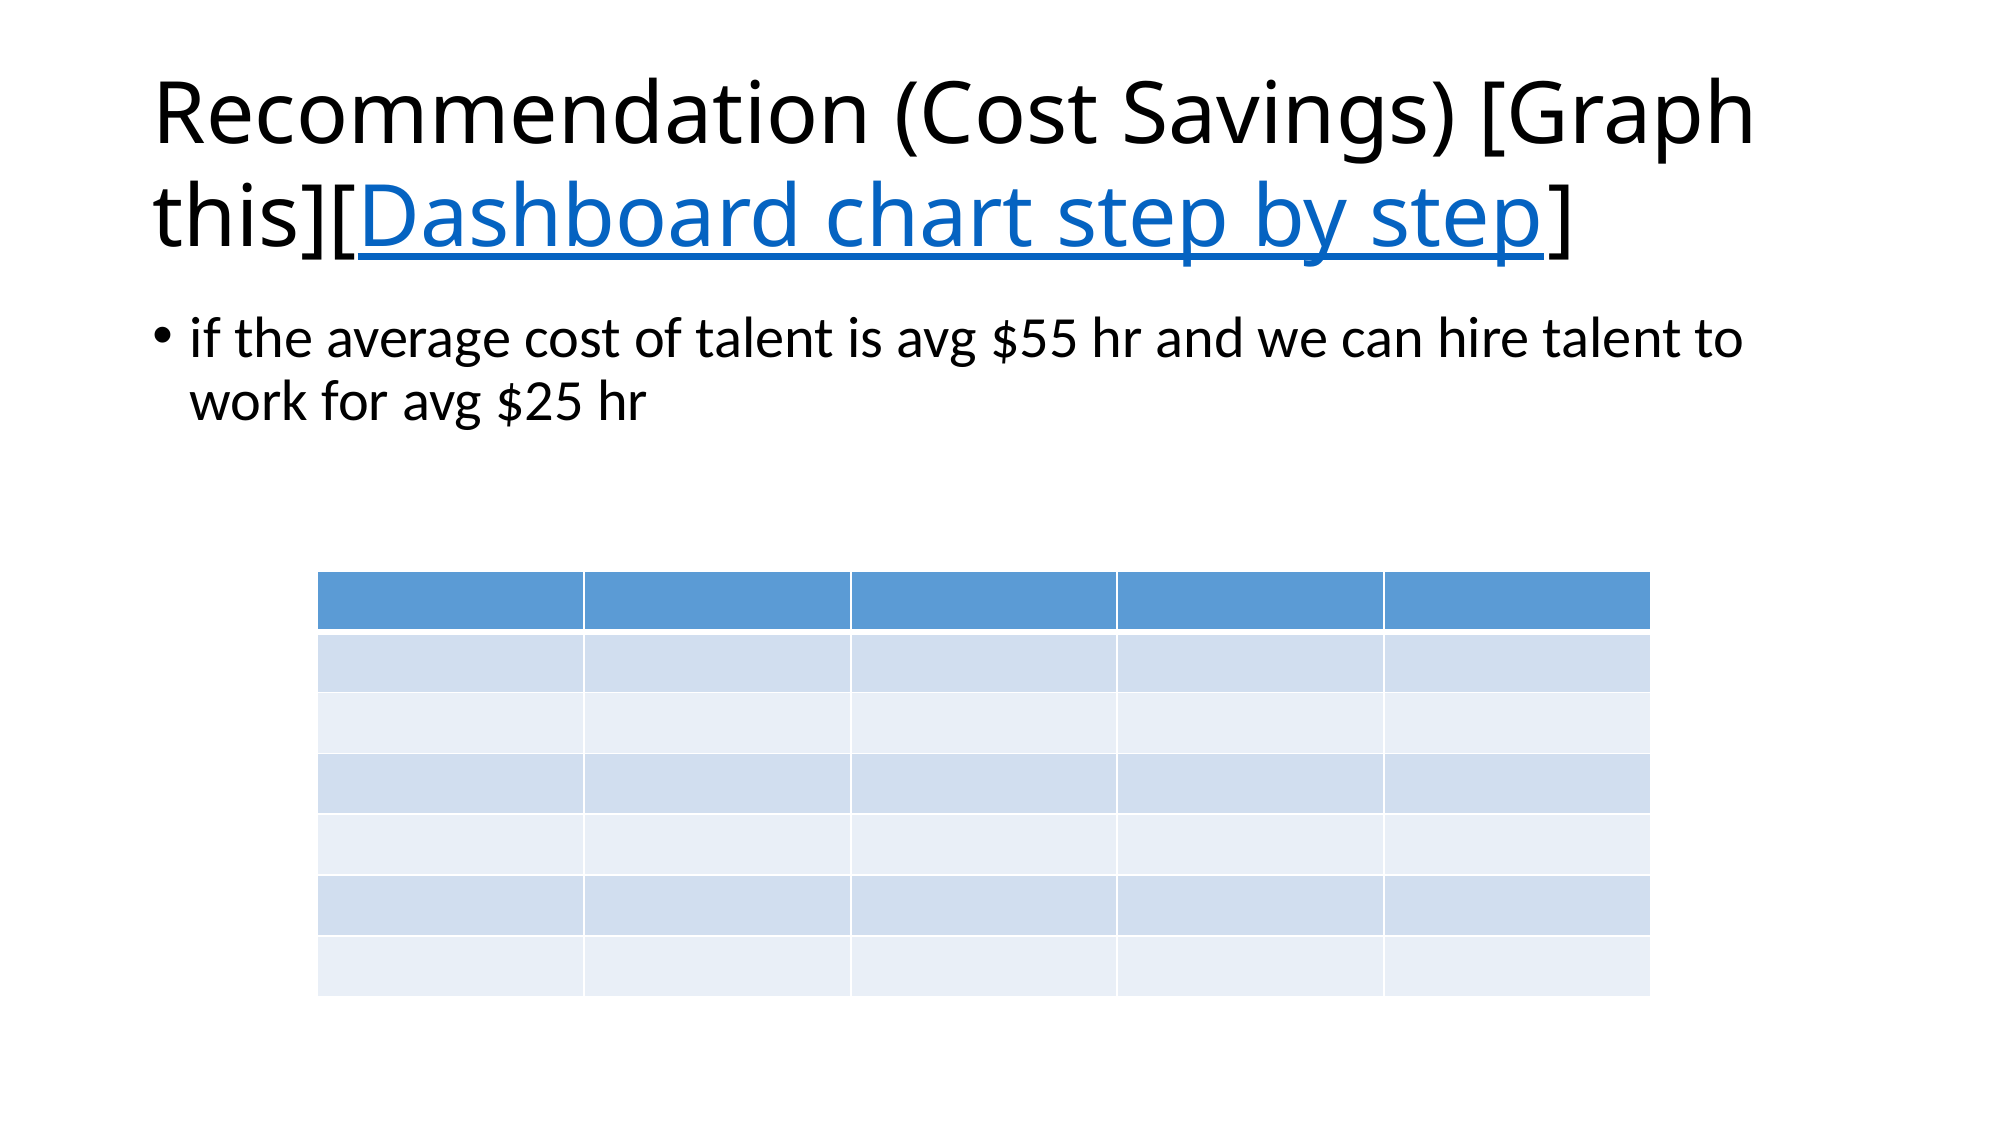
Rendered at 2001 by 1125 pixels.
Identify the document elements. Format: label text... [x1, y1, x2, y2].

table_cell [852, 937, 1116, 996]
list if the average cost of talent is avg $55 hr and we can hire talent to work for avg $25 hr [137, 299, 1863, 1014]
table_cell [1385, 876, 1650, 935]
table_cell [1118, 937, 1383, 996]
table_cell [318, 693, 583, 753]
table_header [852, 572, 1116, 629]
table_header [318, 572, 583, 629]
table_cell [1385, 693, 1650, 753]
table_cell [318, 754, 583, 813]
table_cell [318, 635, 583, 692]
table_cell [852, 876, 1116, 935]
table_cell [1385, 815, 1650, 874]
table_cell [585, 937, 850, 996]
table_cell [585, 815, 850, 874]
table_cell [1118, 635, 1383, 692]
table_cell [1118, 815, 1383, 874]
table_cell [1118, 876, 1383, 935]
table_cell [585, 876, 850, 935]
table_cell [318, 937, 583, 996]
table_cell [1118, 754, 1383, 813]
table_cell [852, 635, 1116, 692]
table_cell [318, 815, 583, 874]
table_cell [852, 754, 1116, 813]
table_cell [1385, 937, 1650, 996]
table_cell [852, 815, 1116, 874]
table_cell [585, 693, 850, 753]
title Recommendation (Cost Savings) [Graph this][Dashboard chart step by step] [137, 59, 1863, 278]
table_cell [585, 635, 850, 692]
table_cell [318, 876, 583, 935]
table_header [1385, 572, 1650, 629]
table_cell [1118, 693, 1383, 753]
table_cell [585, 754, 850, 813]
table_cell [852, 693, 1116, 753]
table_cell [1385, 754, 1650, 813]
table_header [585, 572, 850, 629]
table_cell [1385, 635, 1650, 692]
table_header [1118, 572, 1383, 629]
